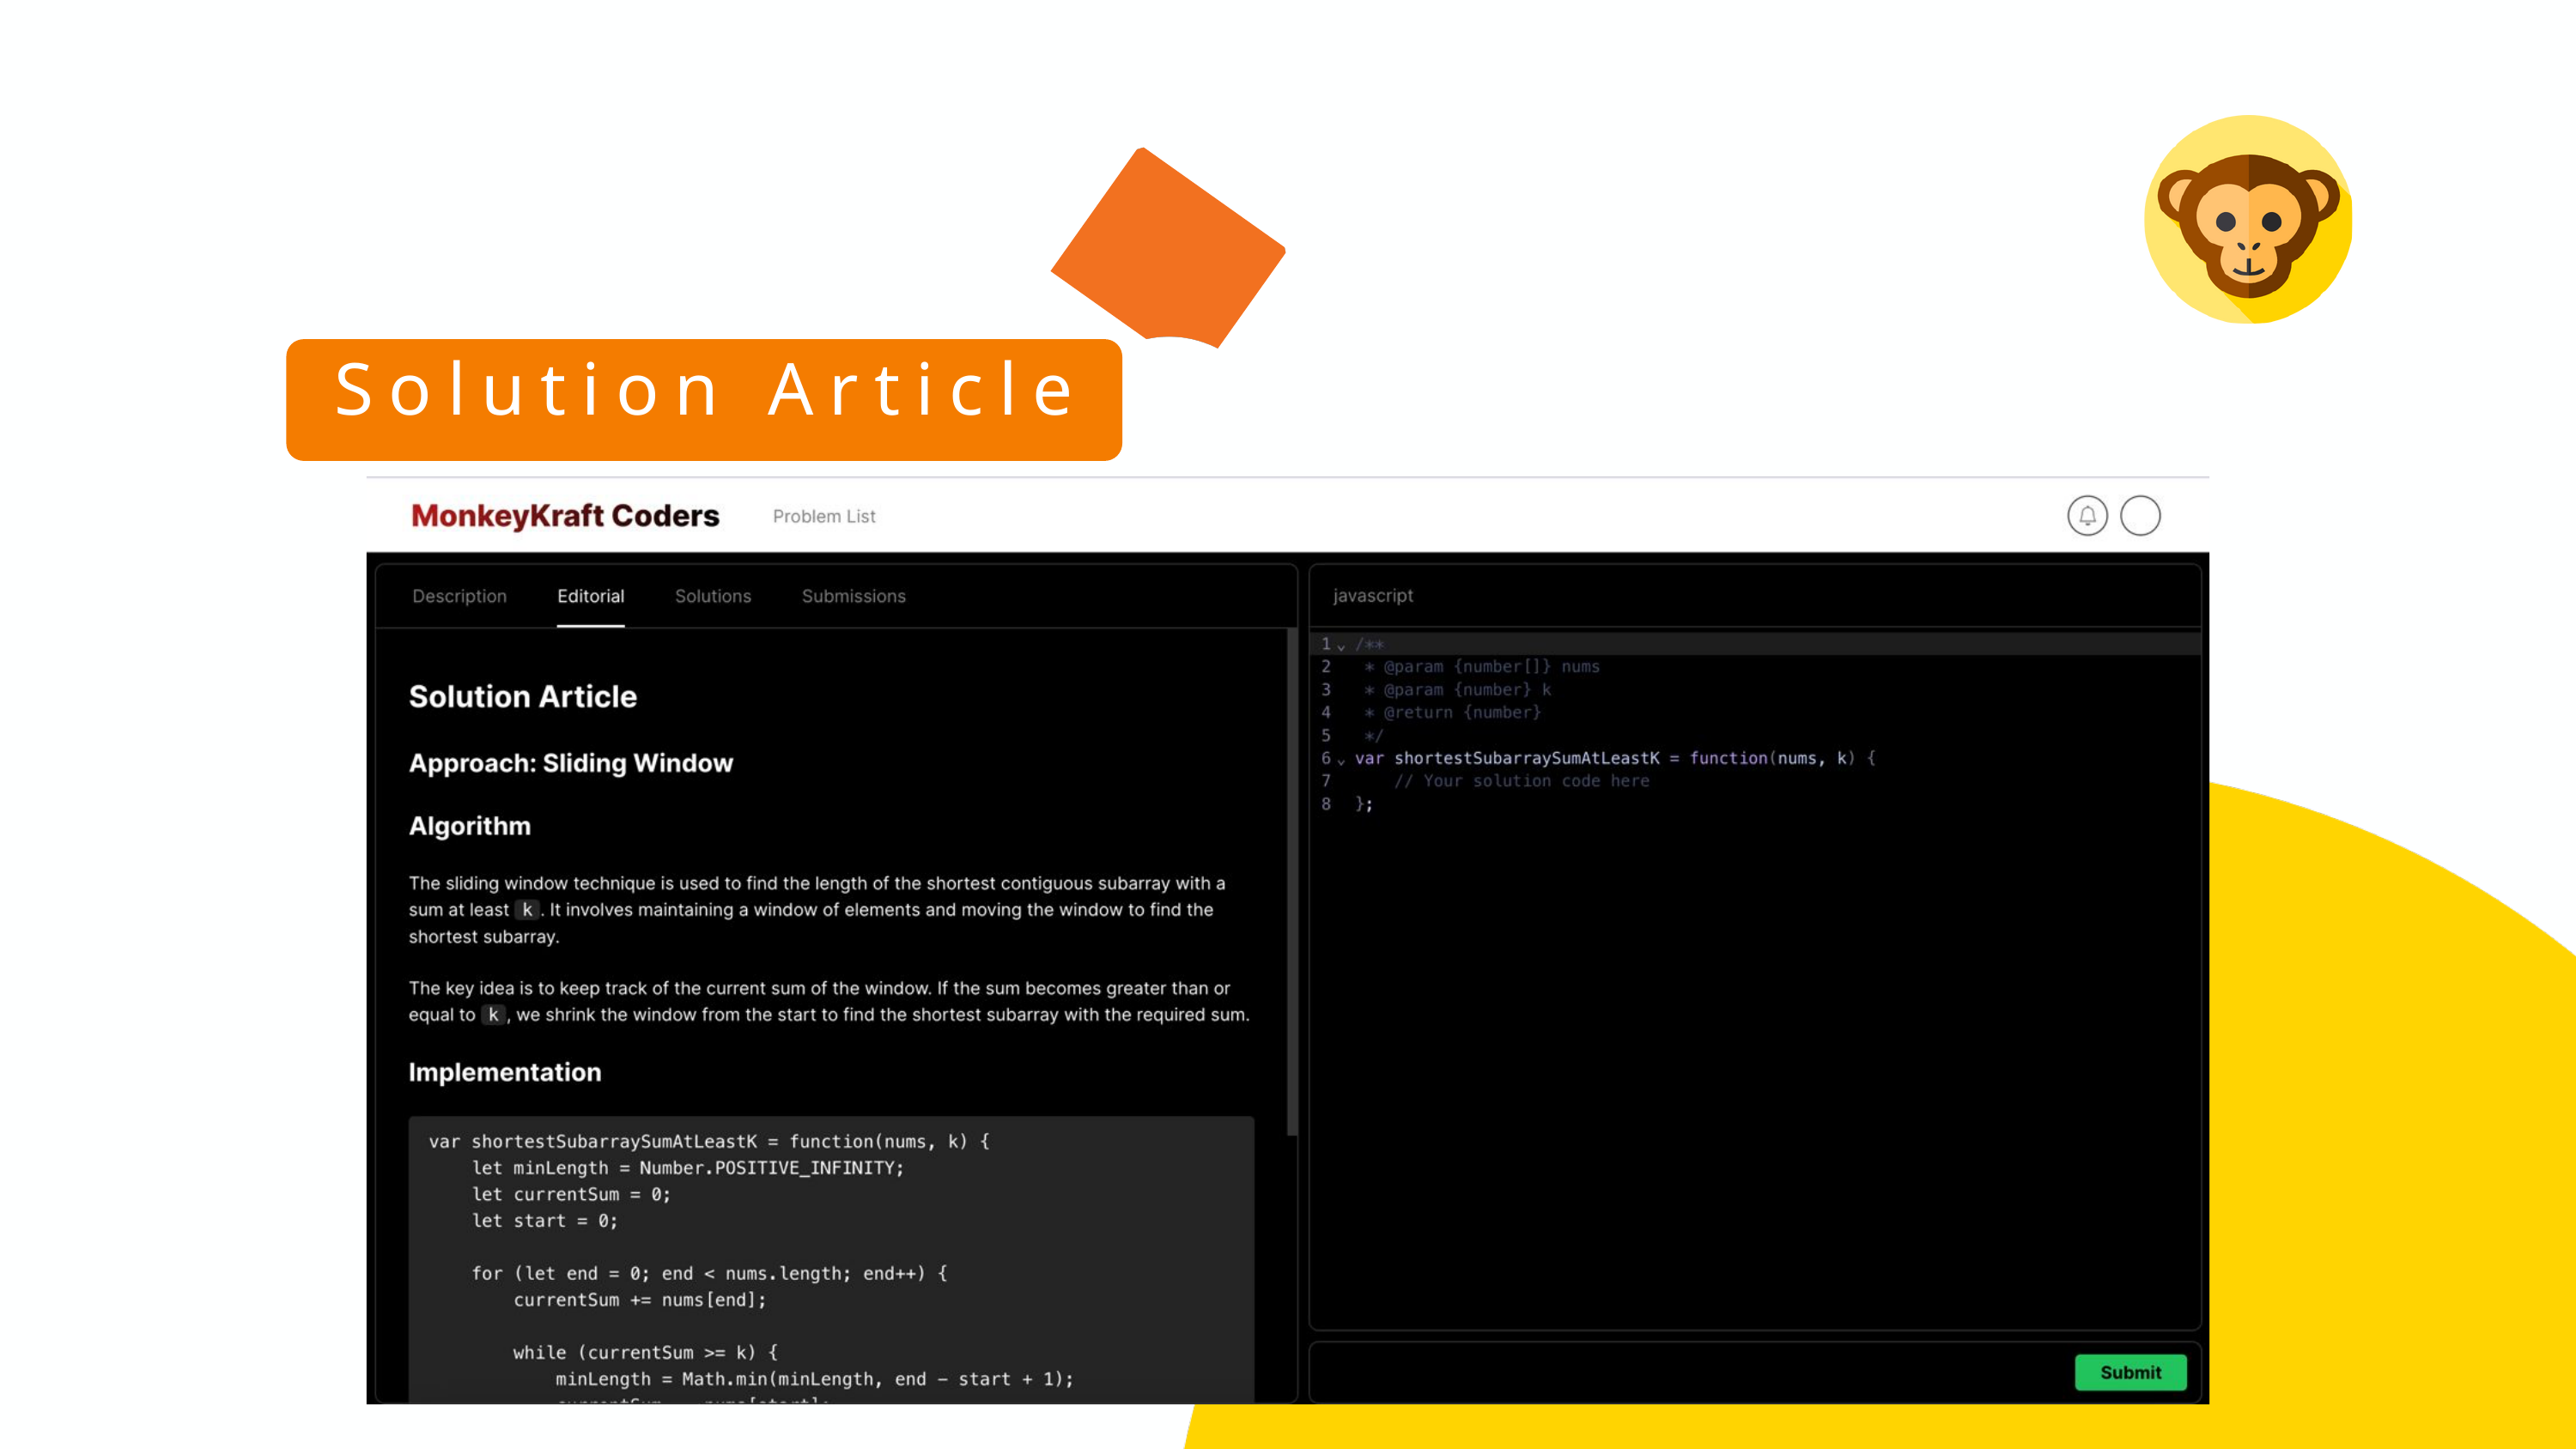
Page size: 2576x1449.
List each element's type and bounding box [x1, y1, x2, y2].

text_box [286, 338, 1123, 462]
text_box [2144, 115, 2353, 324]
text_box [1165, 764, 2576, 1449]
text_box [366, 476, 2210, 1404]
text_box [1050, 144, 1288, 376]
